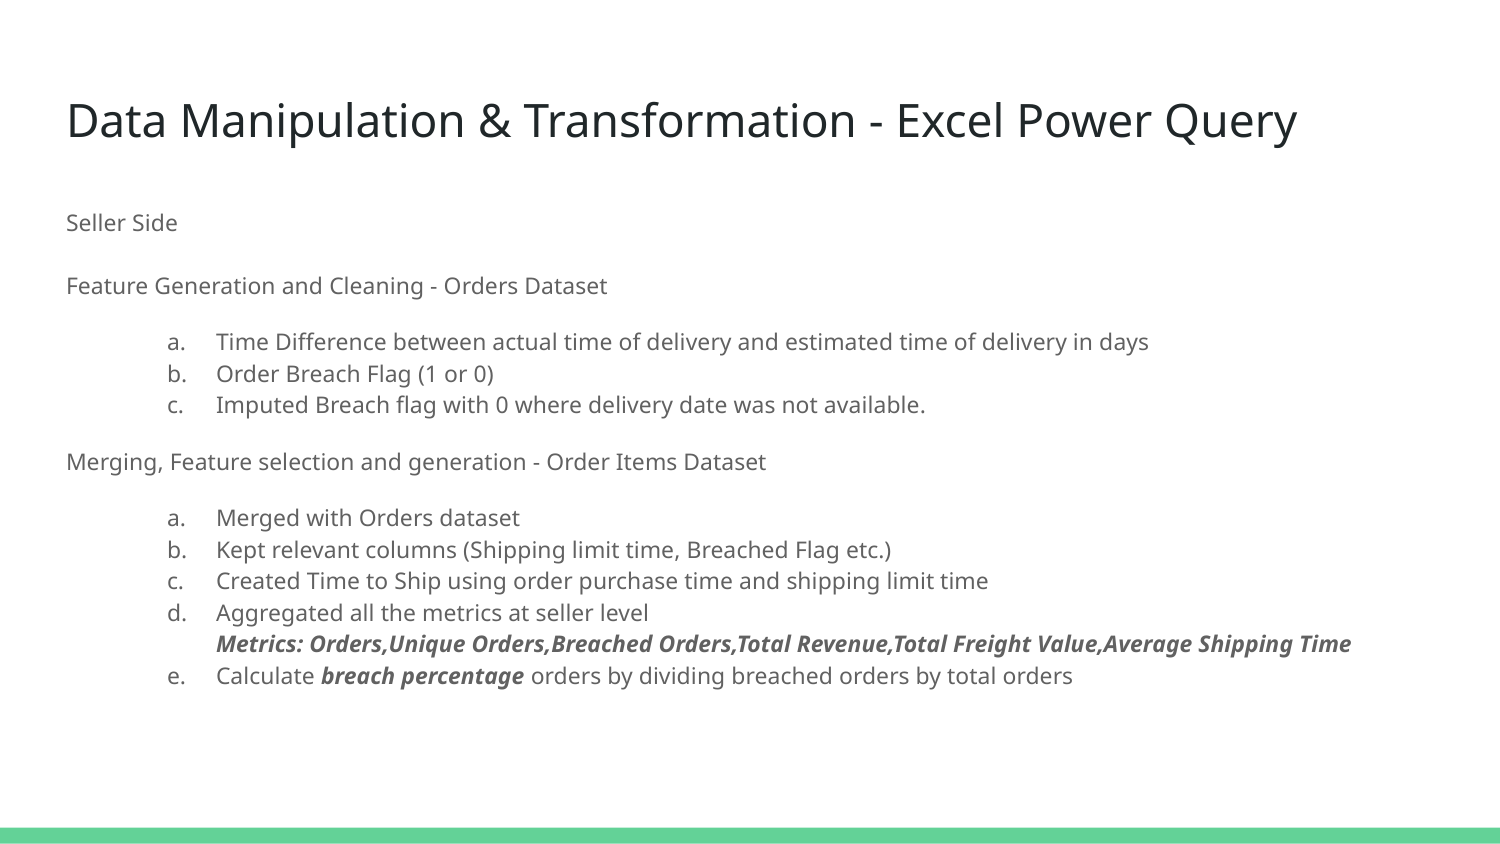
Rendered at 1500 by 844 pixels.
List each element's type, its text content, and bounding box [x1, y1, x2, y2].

title Data Manipulation & Transformation - Excel Power Query [51, 72, 1449, 167]
list Seller Side Feature Generation and Cleaning - Orders Dataset Time Difference between actual time of delivery and estimated time of delivery in days Order Breach Flag (1 or 0) Imputed Breach flag with 0 where delivery date was not available. Merging, Feature selection and generation - Order Items Dataset Merged with Orders dataset Kept relevant columns (Shipping limit time, Breached Flag etc.) Created Time to Ship using order purchase time and shipping limit time Aggregated all the metrics at seller level Metrics: Orders,Unique Orders,Breached Orders,Total Revenue,Total Freight Value,Average Shipping Time Calculate breach percentage orders by dividing breached orders by total orders [51, 189, 1449, 750]
